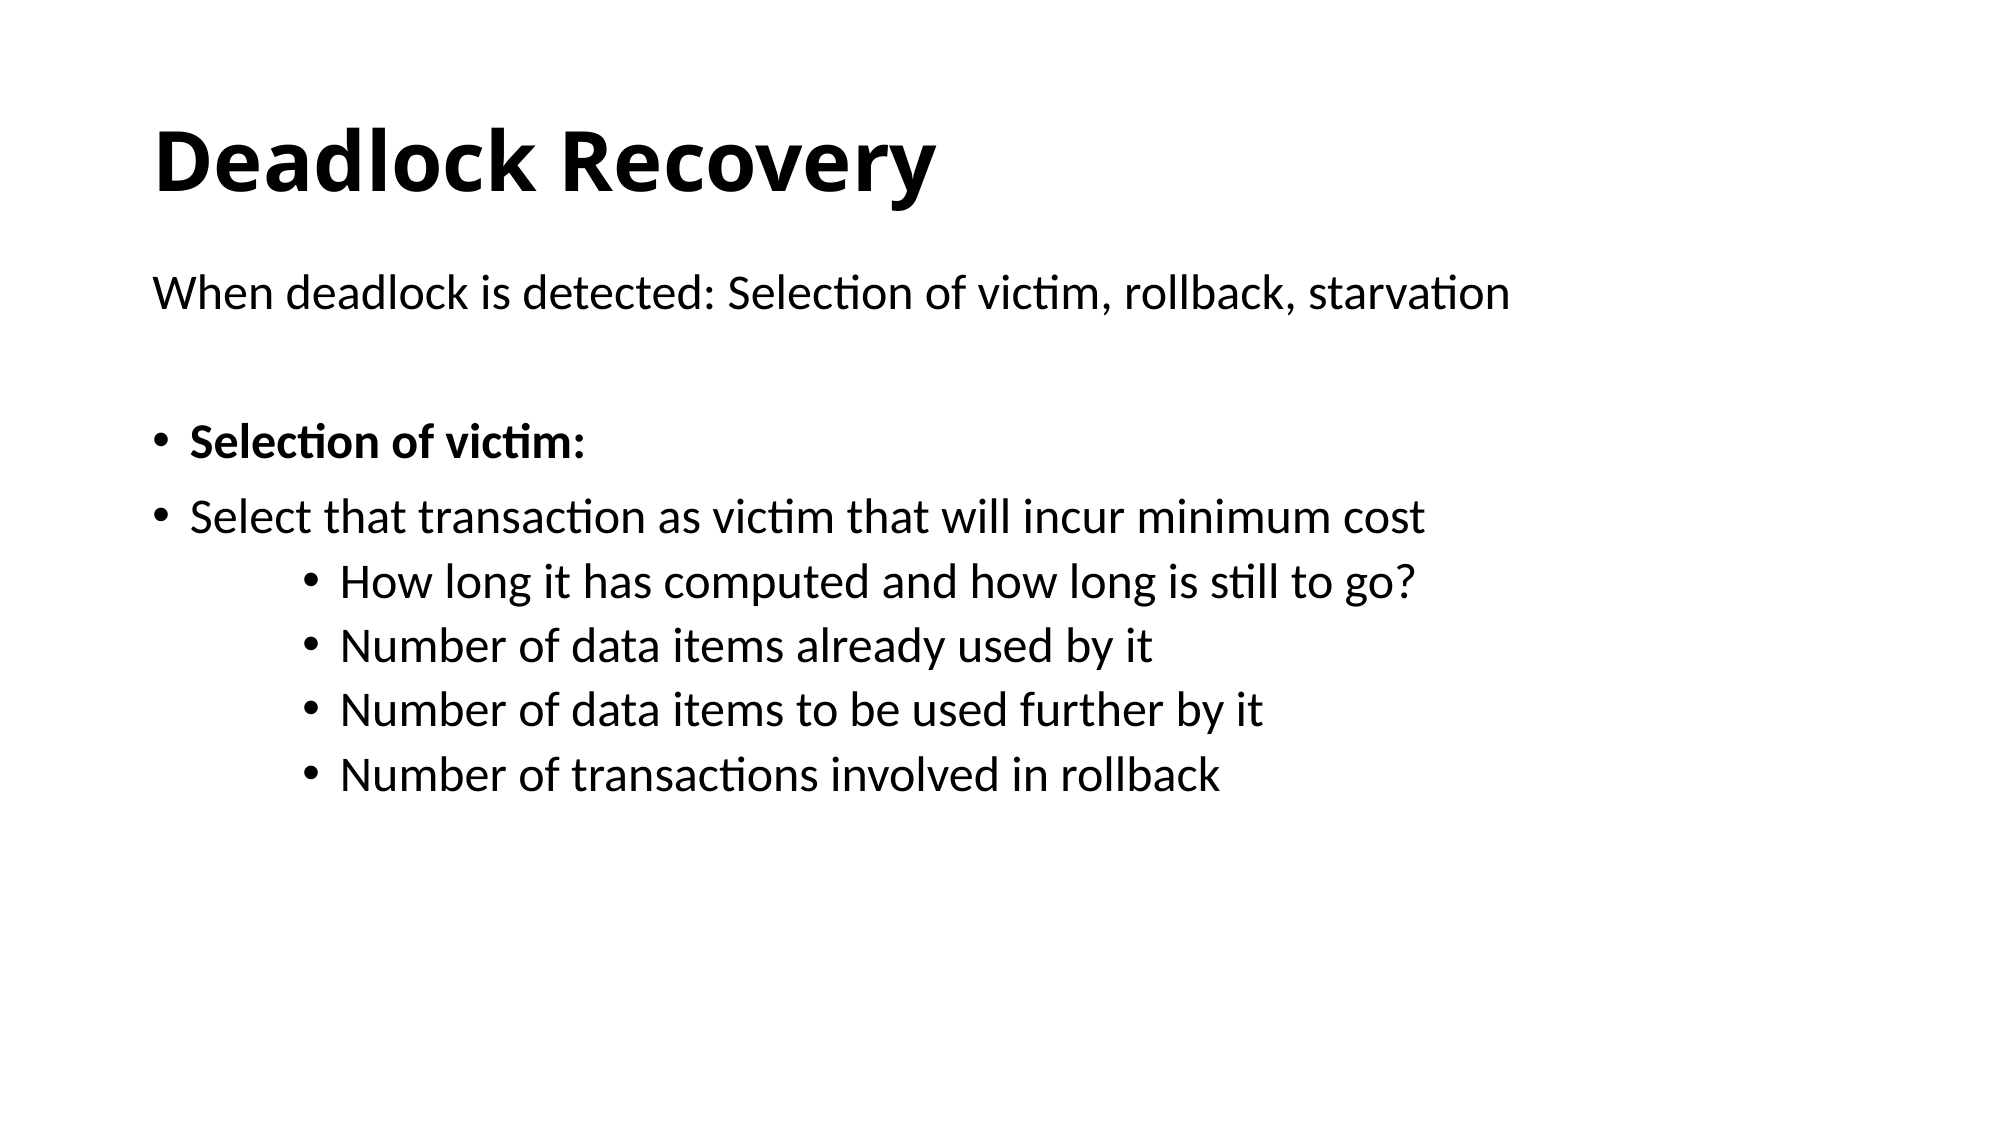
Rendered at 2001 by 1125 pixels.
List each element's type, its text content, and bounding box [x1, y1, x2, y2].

list When deadlock is detected: Selection of victim, rollback, starvation Selection of victim: Select that transaction as victim that will incur minimum cost How long it has computed and how long is still to go? Number of data items already used by it Number of data items to be used further by it Number of transactions involved in rollback [137, 258, 1863, 1014]
title Deadlock Recovery [137, 59, 1863, 218]
